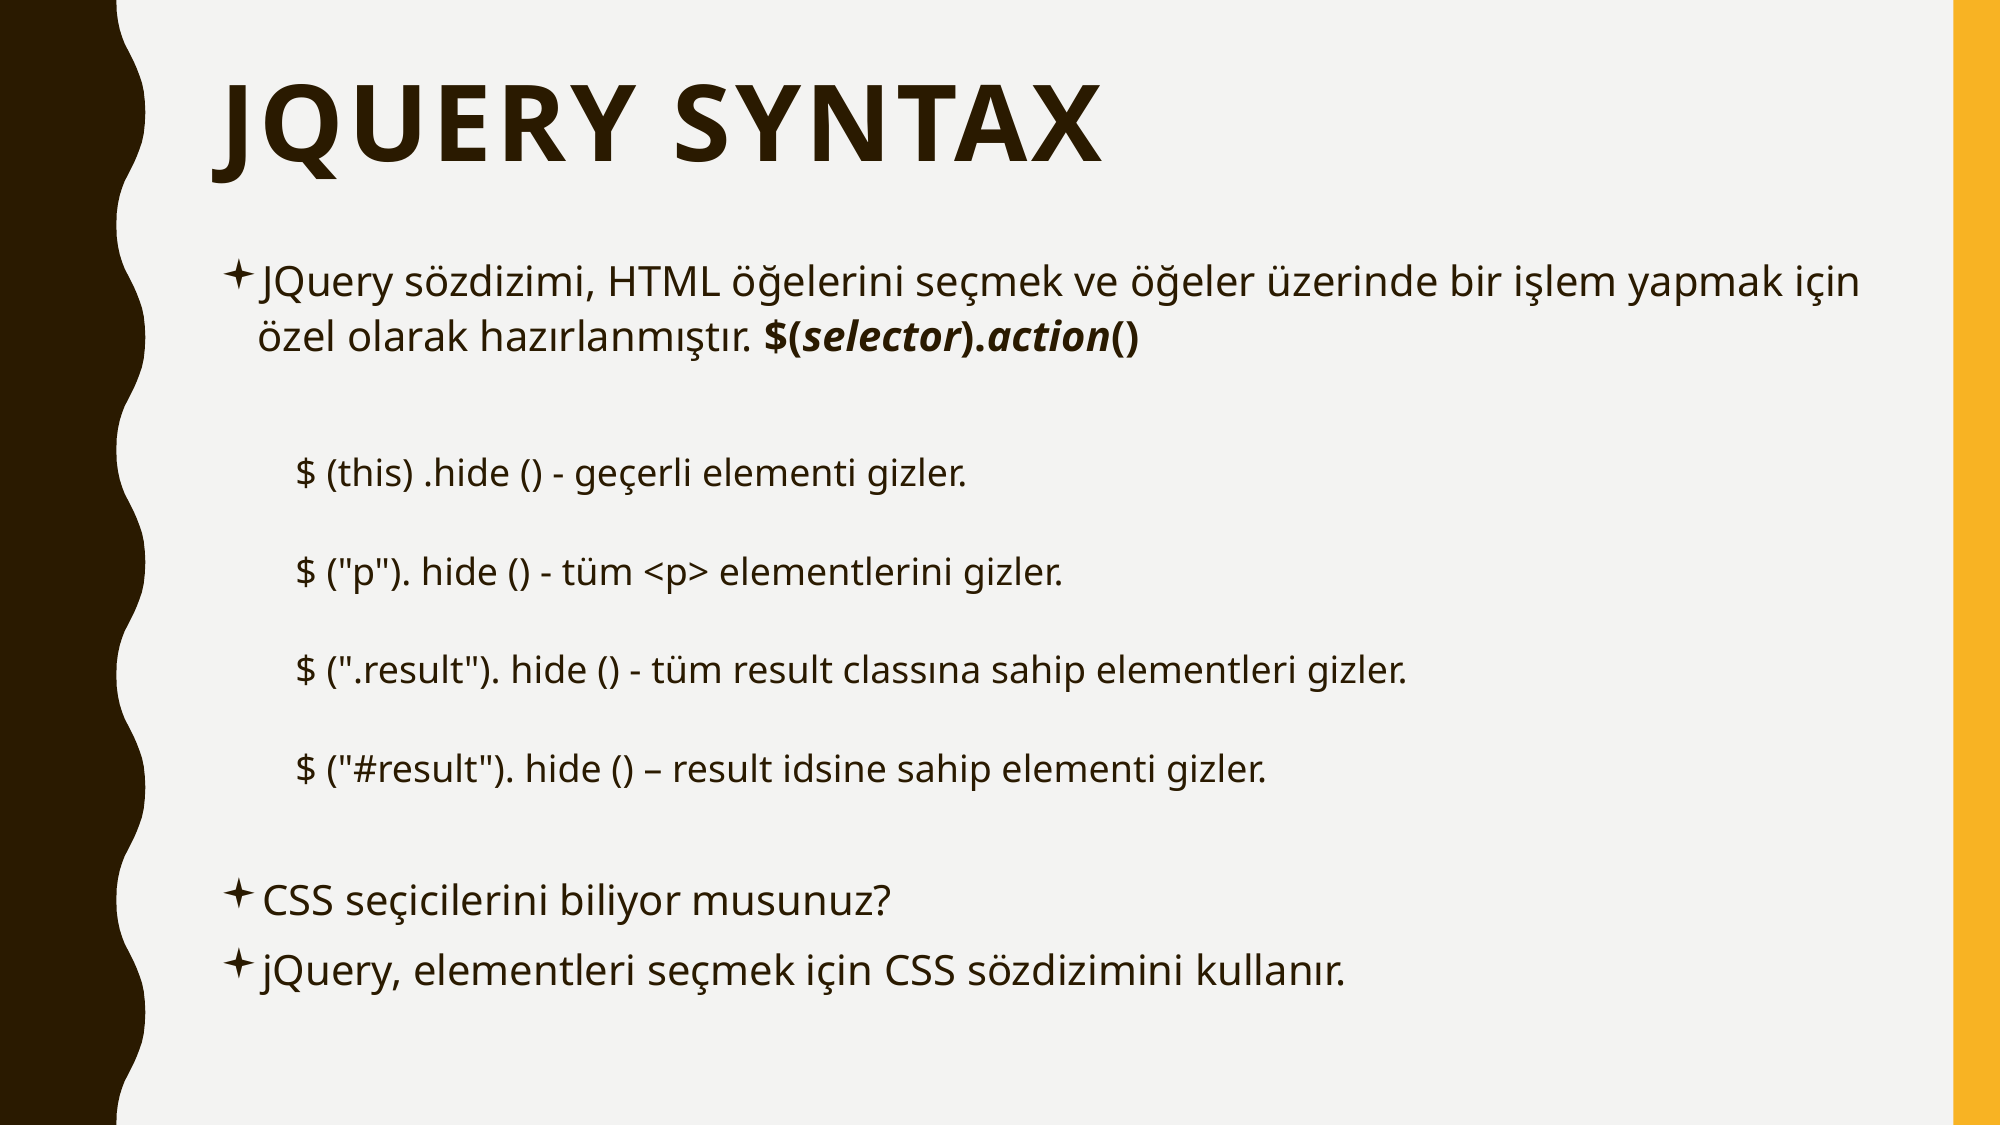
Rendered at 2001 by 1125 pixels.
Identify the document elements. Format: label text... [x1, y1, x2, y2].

title jQuery Syntax [205, 62, 1875, 242]
list JQuery sözdizimi, HTML öğelerini seçmek ve öğeler üzerinde bir işlem yapmak için özel olarak hazırlanmıştır. $(selector).action() $ (this) .hide () - geçerli elementi gizler. $ ("p"). hide () - tüm <p> elementlerini gizler. $ (".result"). hide () - tüm result classına sahip elementleri gizler. $ ("#result"). hide () – result idsine sahip elementi gizler. CSS seçicilerini biliyor musunuz? jQuery, elementleri seçmek için CSS sözdizimini kullanır. [205, 242, 1950, 1096]
